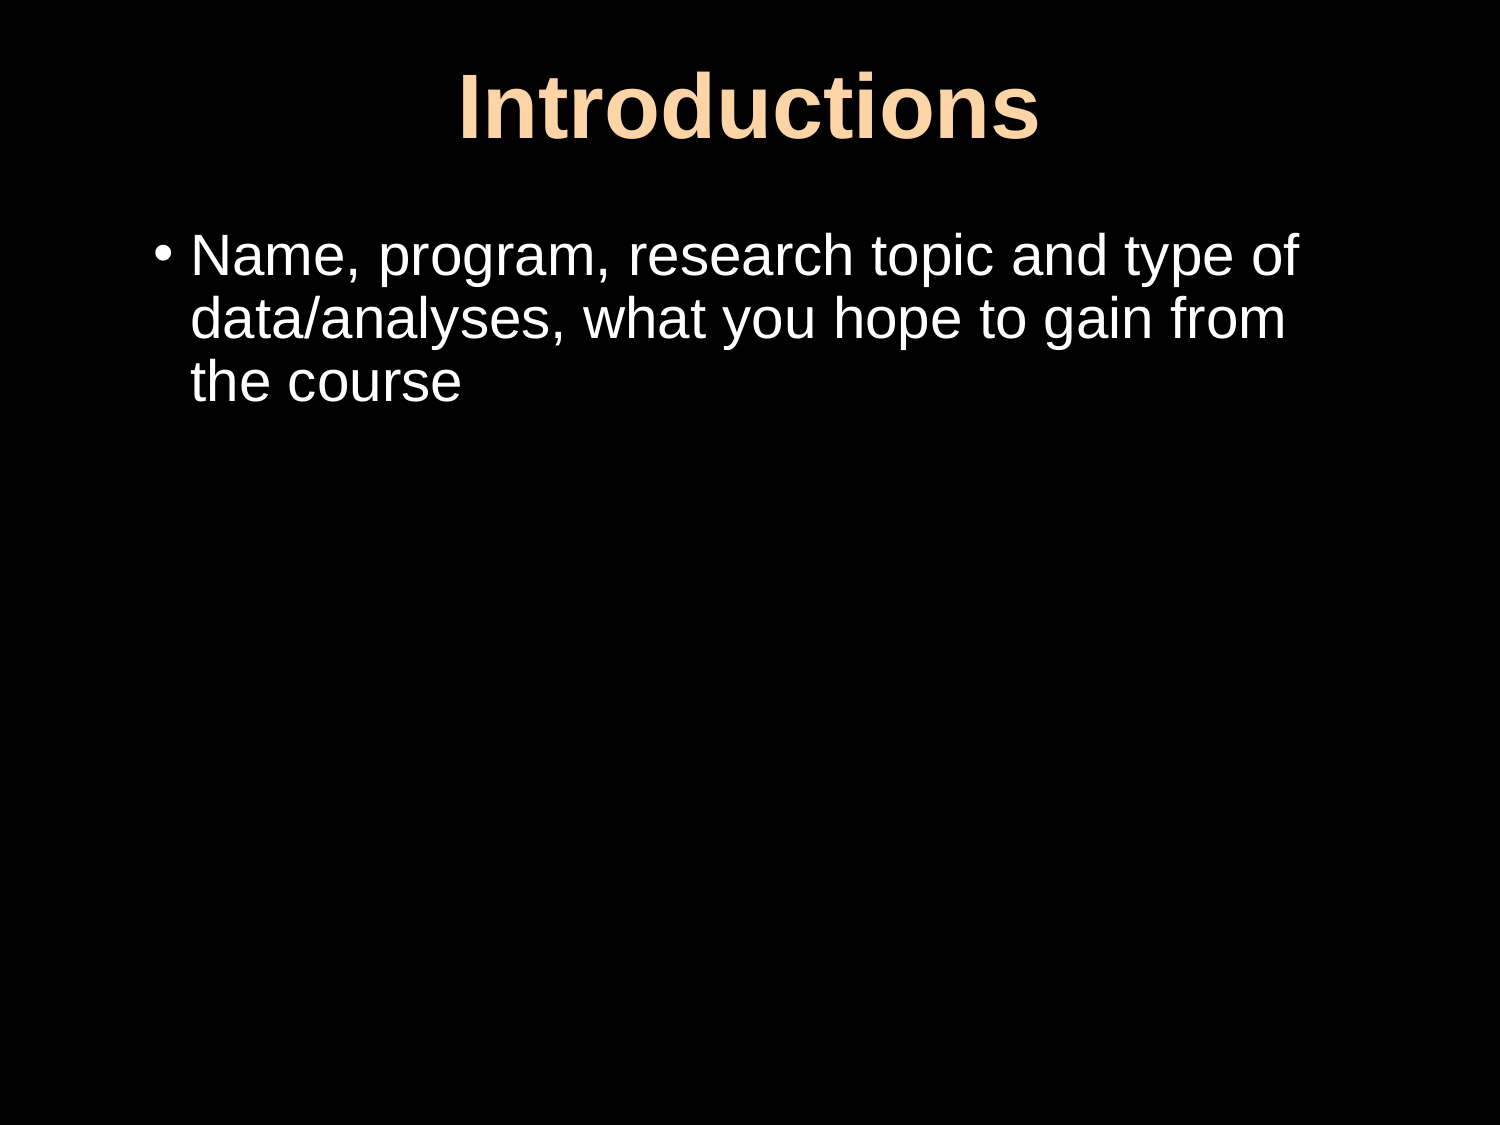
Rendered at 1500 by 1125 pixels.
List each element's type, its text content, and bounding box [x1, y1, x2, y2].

list Name, program, research topic and type of data/analyses, what you hope to gain from the course [138, 217, 1362, 932]
title Introductions [0, 0, 1500, 218]
